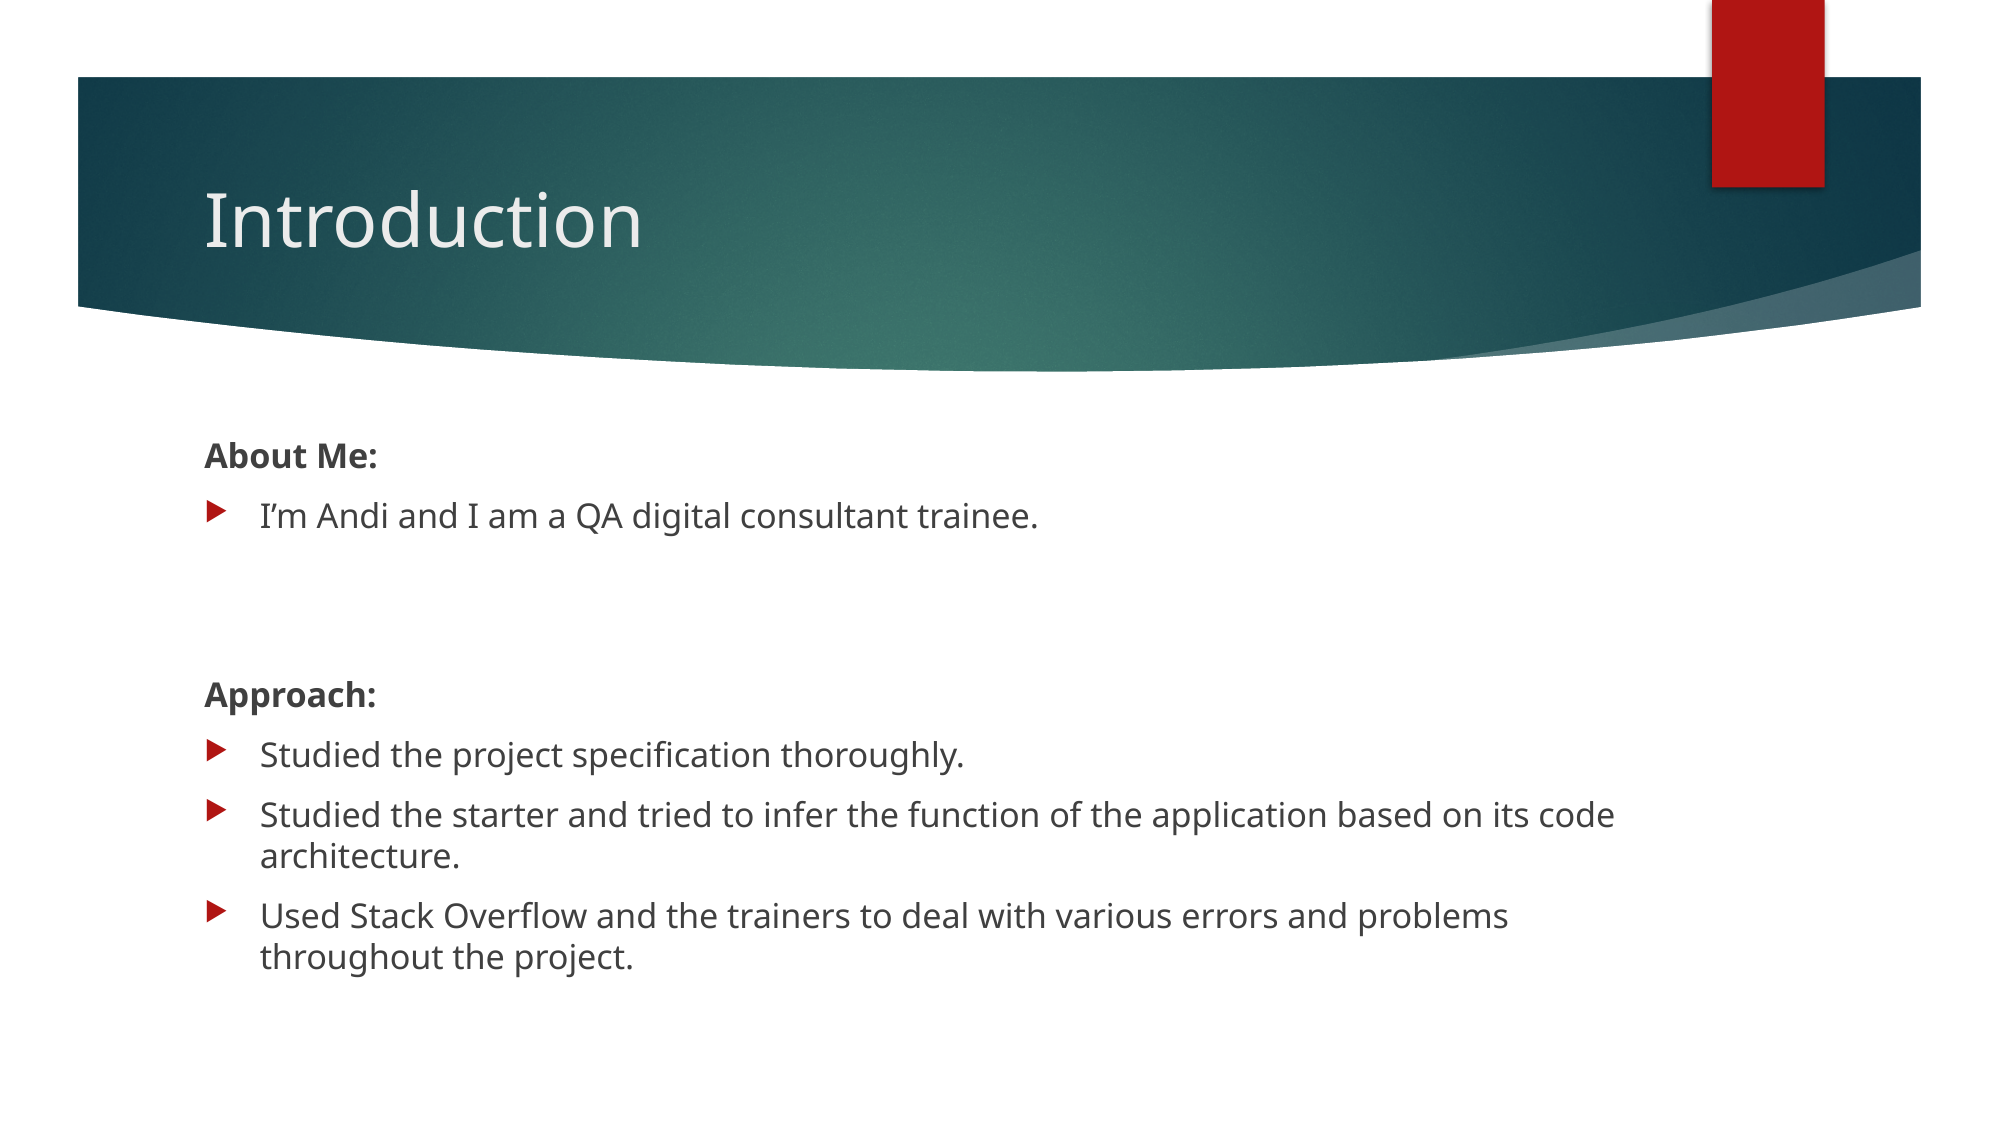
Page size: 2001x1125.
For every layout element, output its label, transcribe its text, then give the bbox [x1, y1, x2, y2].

title Introduction [189, 159, 1638, 276]
list About Me: I’m Andi and I am a QA digital consultant trainee. Approach: Studied the project specification thoroughly. Studied the starter and tried to infer the function of the application based on its code architecture. Used Stack Overflow and the trainers to deal with various errors and problems throughout the project. [189, 427, 1638, 988]
